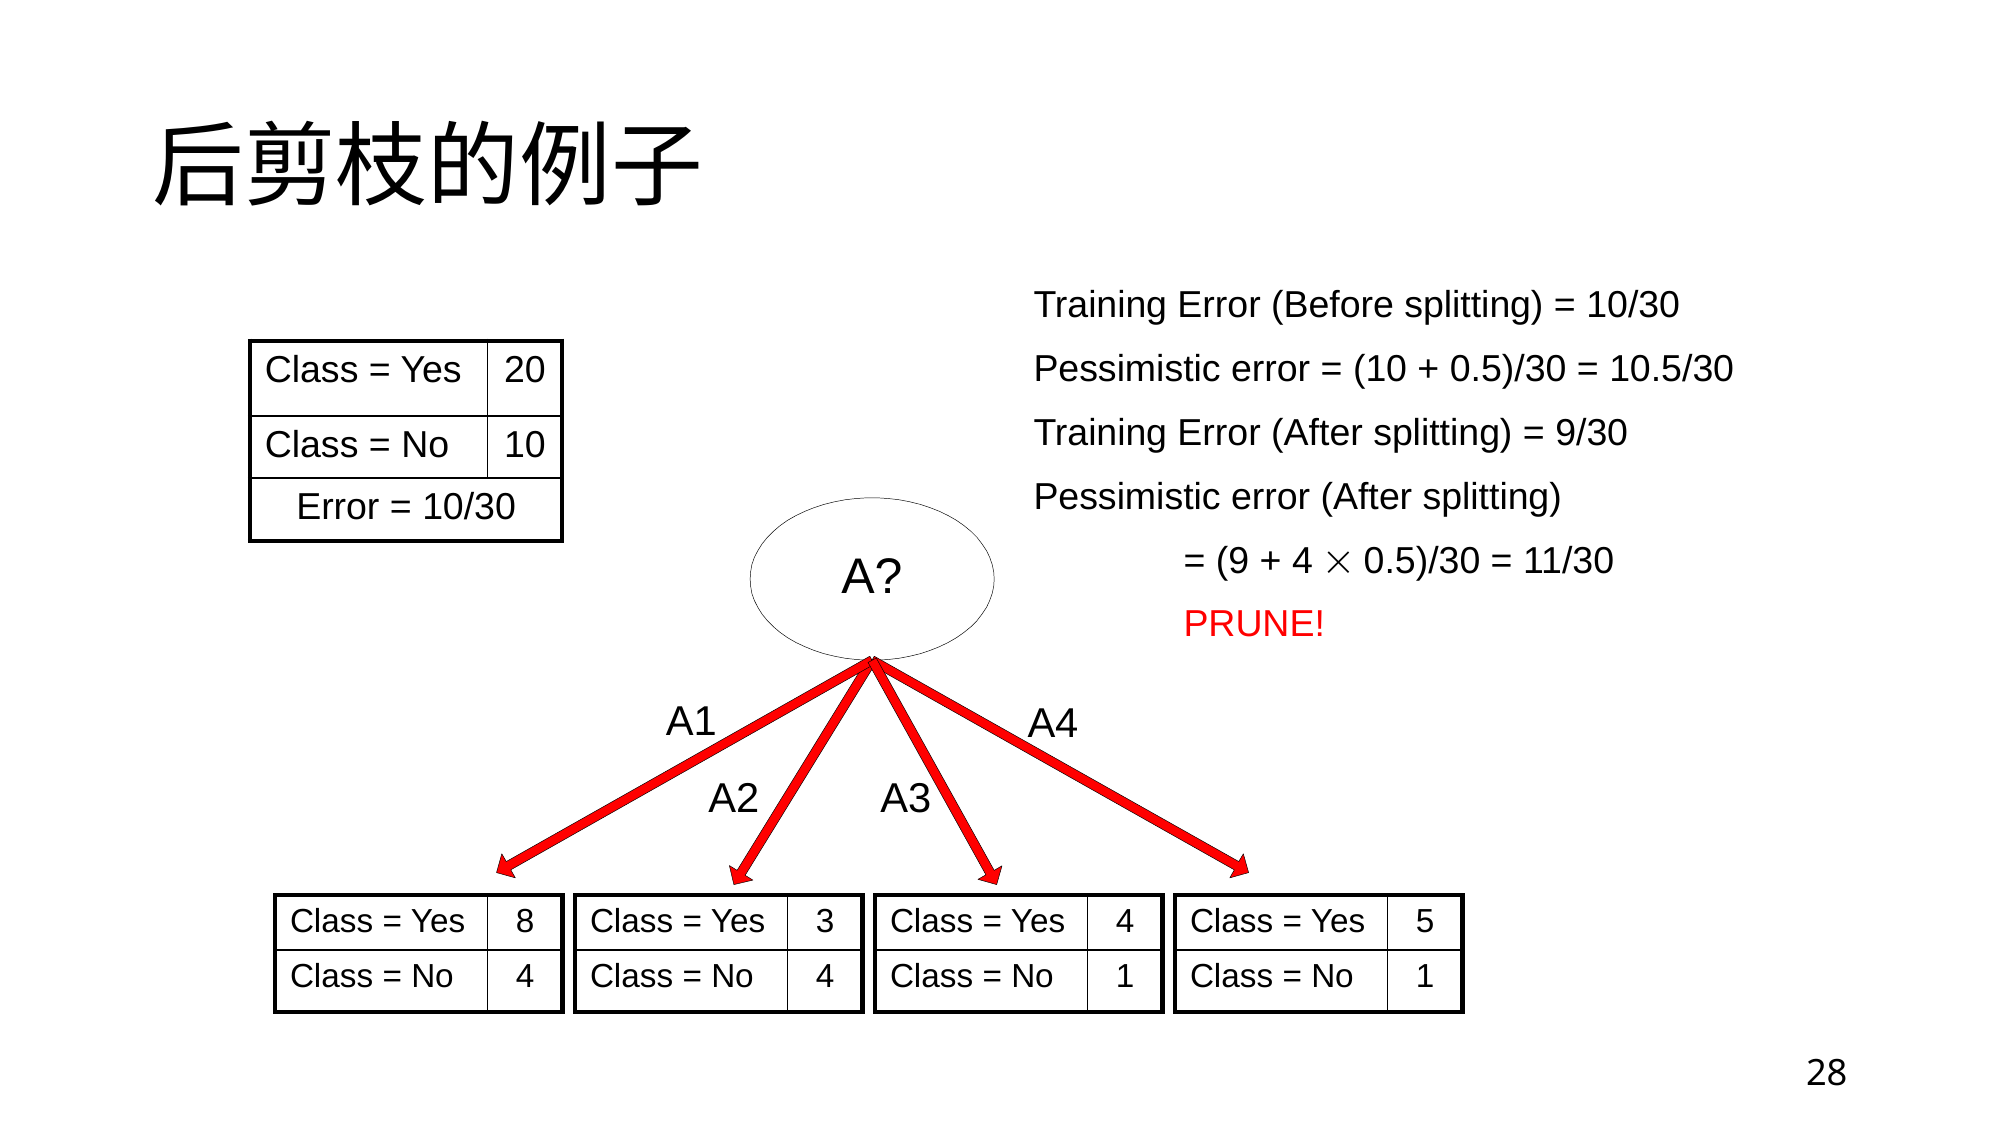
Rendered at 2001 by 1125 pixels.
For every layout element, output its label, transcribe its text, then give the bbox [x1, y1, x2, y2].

table_header Class = Yes [277, 897, 487, 949]
table_cell 1 [1388, 951, 1460, 1010]
table_cell 4 [488, 951, 560, 1010]
table_cell Class = No [252, 417, 487, 477]
table_header 3 [788, 897, 860, 949]
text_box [487, 495, 1257, 888]
table_header Class = Yes [877, 897, 1087, 949]
table_header Class = Yes [577, 897, 787, 949]
table_cell 10 [488, 417, 560, 477]
table_cell Class = No [1177, 951, 1387, 1010]
table_header Class = Yes [1177, 897, 1387, 949]
table_cell Class = No [277, 951, 487, 1010]
table_header 8 [488, 897, 560, 949]
table_cell Error = 10/30 [252, 479, 560, 539]
table_cell Class = No [877, 951, 1087, 1010]
text_box 28 [1412, 1042, 1863, 1103]
title 后剪枝的例子 [137, 59, 1863, 278]
table_cell 4 [788, 951, 860, 1010]
table_header 20 [488, 343, 560, 415]
table_header Class = Yes [252, 343, 487, 415]
table_header 5 [1388, 897, 1460, 949]
text_box Training Error (Before splitting) = 10/30 Pessimistic error = (10 + 0.5)/30 = 10.5/30 Training Error (After splitting) = 9/30 Pessimistic error (After splitting) = (9 + 4  0.5)/30 = 11/30 PRUNE! [1018, 273, 1782, 652]
table_cell 1 [1088, 951, 1160, 1010]
table_cell Class = No [577, 951, 787, 1010]
table_header 4 [1088, 897, 1160, 949]
